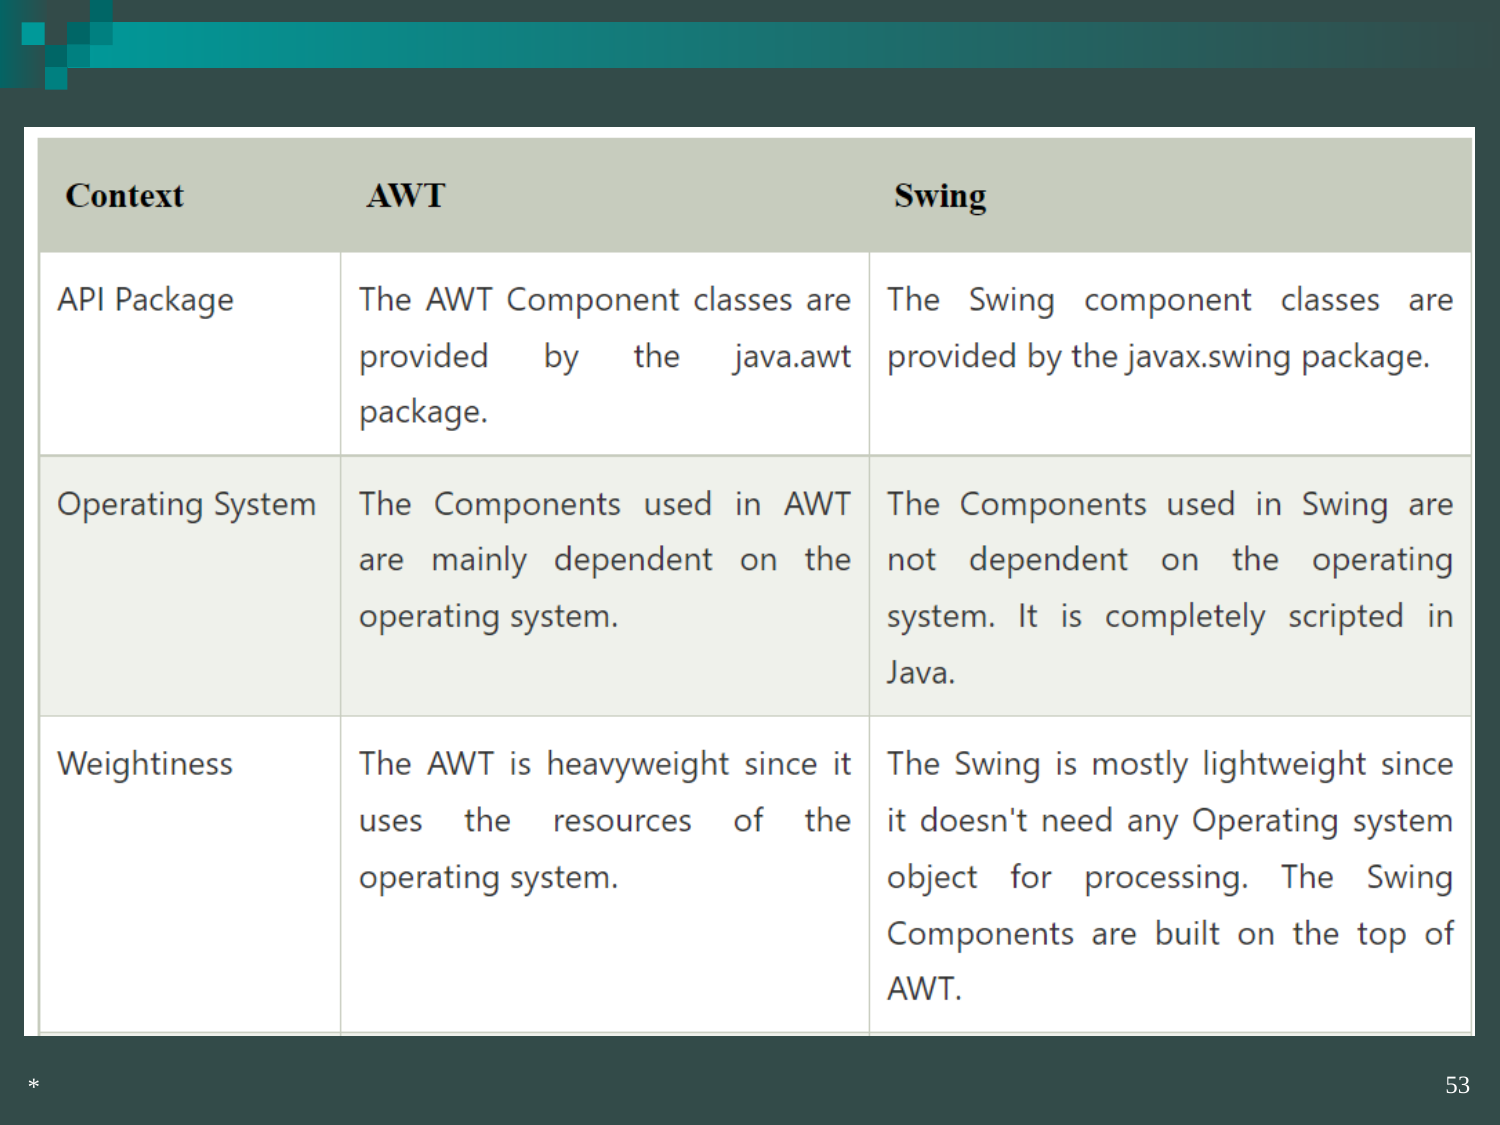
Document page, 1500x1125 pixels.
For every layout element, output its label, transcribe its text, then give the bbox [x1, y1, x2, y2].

picture [24, 127, 1476, 1036]
slide_number ‹#› [1135, 1056, 1486, 1107]
